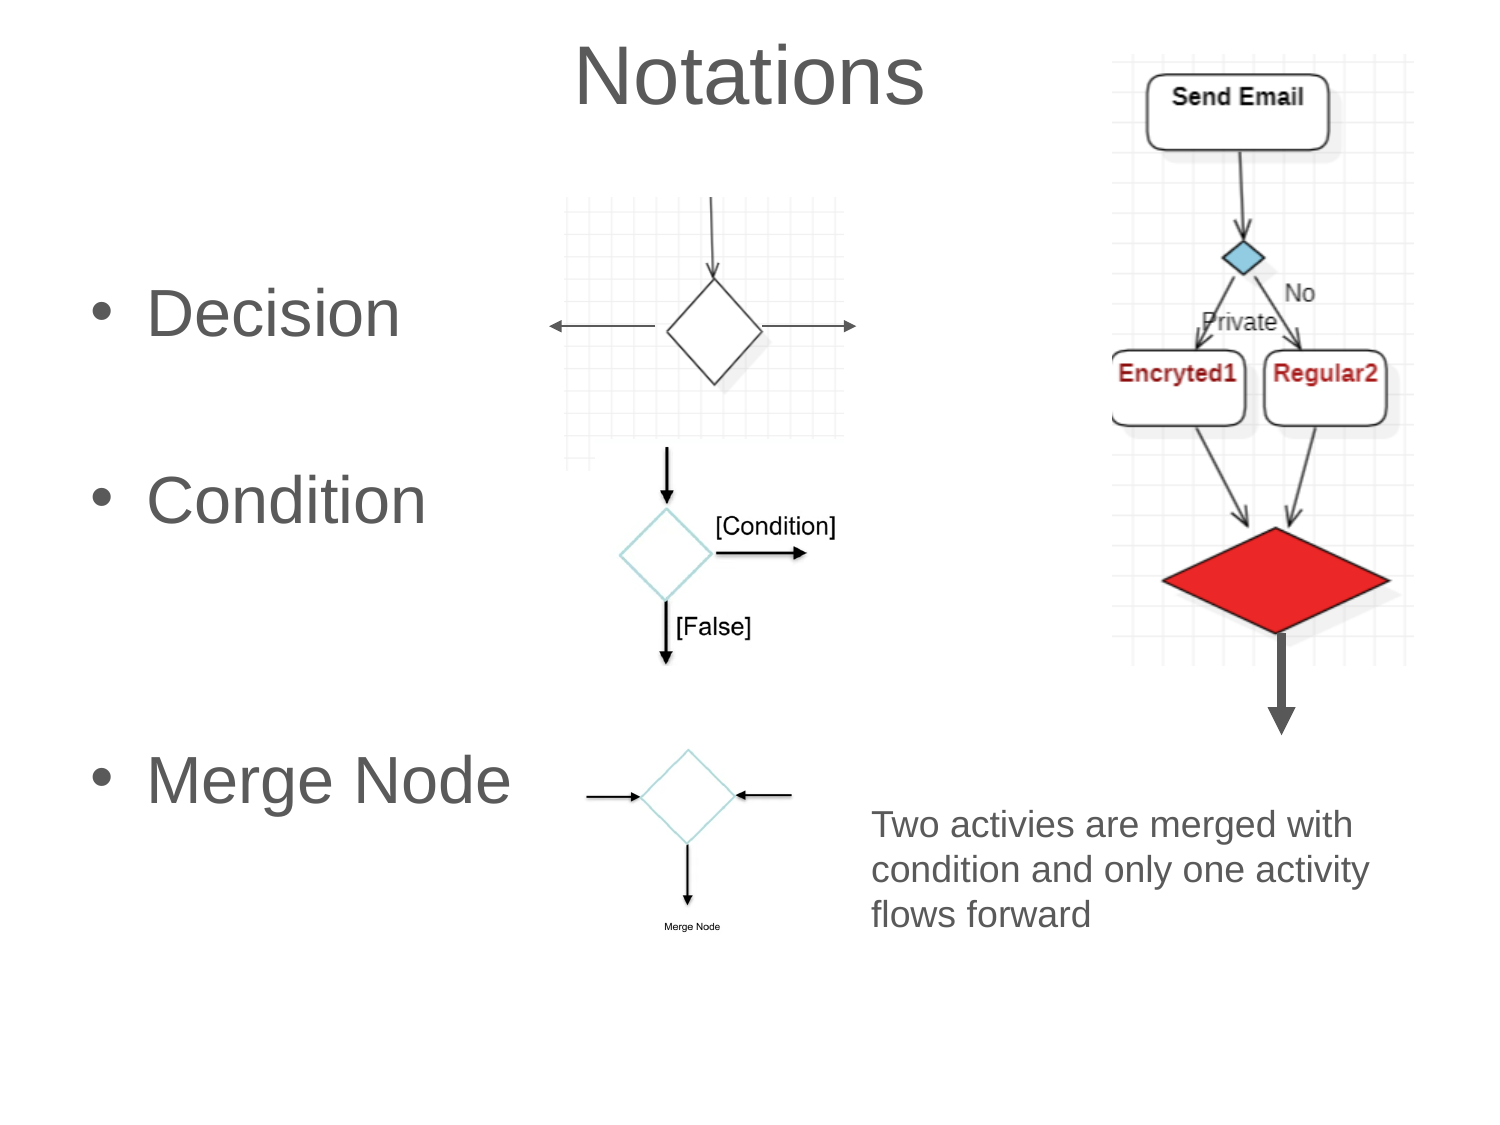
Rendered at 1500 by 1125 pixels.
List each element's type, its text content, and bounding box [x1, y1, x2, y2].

text_box Two activies are merged with condition and only one activity flows forward [856, 792, 1388, 942]
list Decision Condition Merge Node [75, 262, 668, 1005]
picture [563, 197, 844, 666]
picture [578, 734, 805, 935]
title Notations [75, 12, 1425, 129]
picture [1112, 54, 1415, 666]
